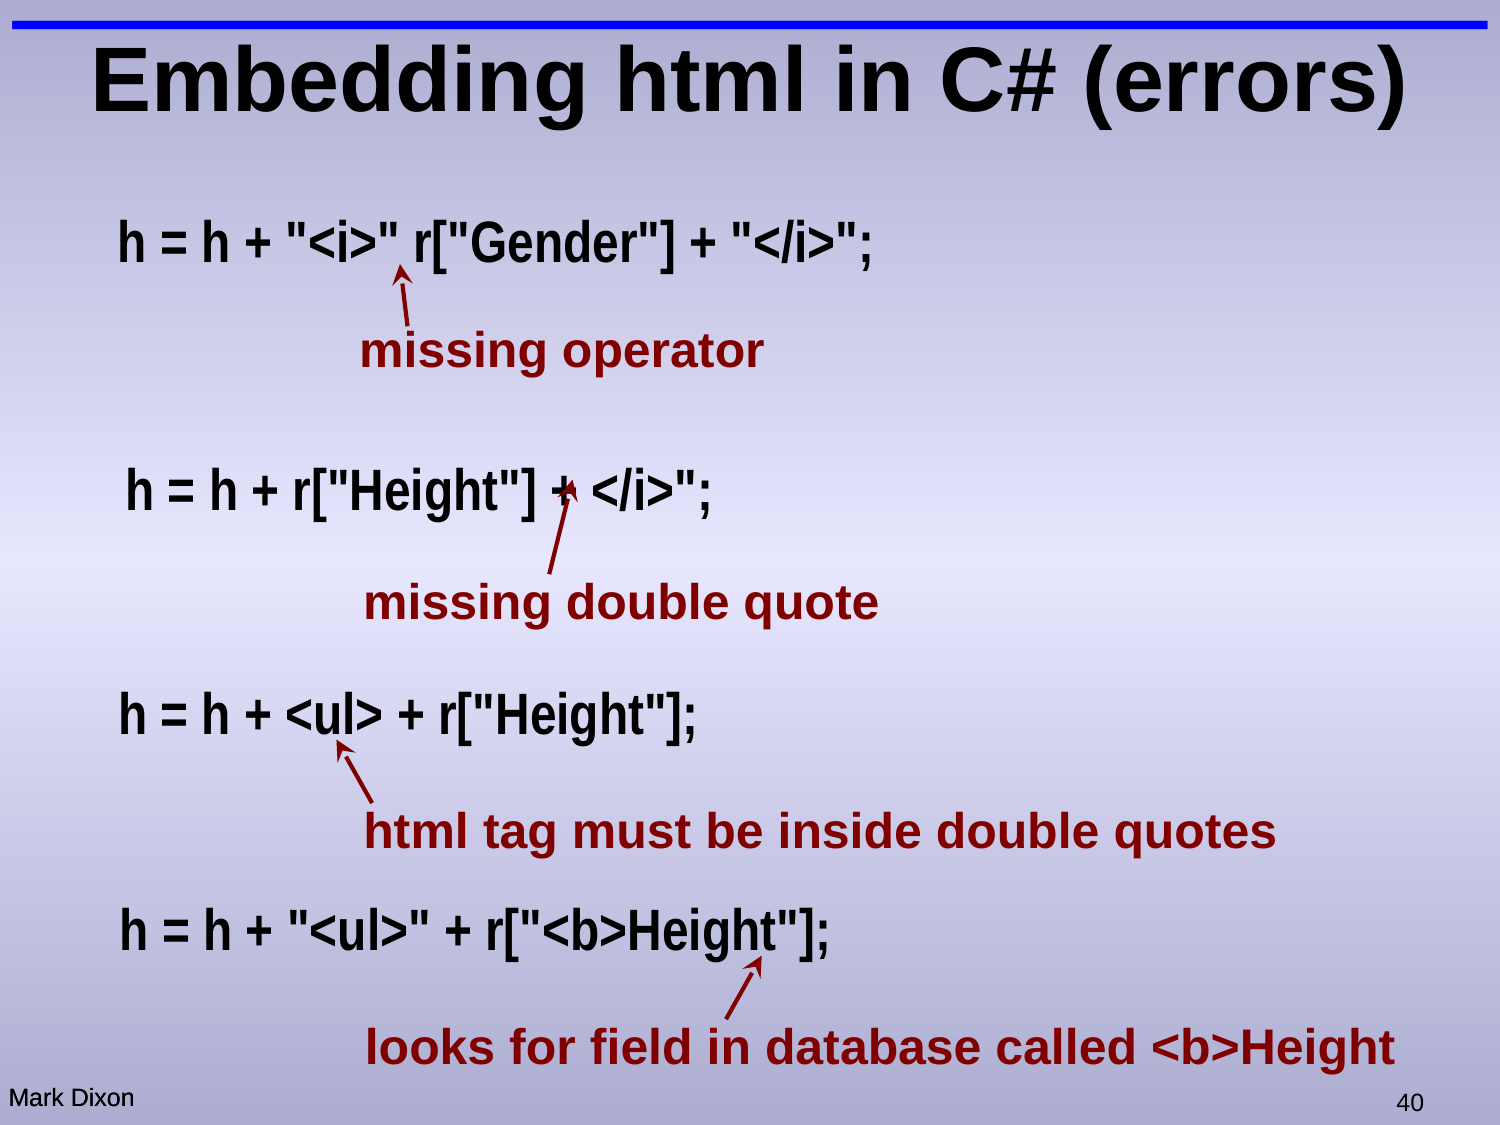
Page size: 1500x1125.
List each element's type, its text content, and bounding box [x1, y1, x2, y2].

text_box [742, 955, 762, 979]
text_box [557, 479, 578, 503]
text_box [392, 264, 413, 286]
title Embedding html in C# (errors) [0, 0, 1500, 150]
text_box [336, 739, 356, 763]
text_box missing double quote [348, 562, 895, 637]
text_box missing operator [344, 310, 780, 386]
text_box h = h + "<ul>" + r["<b>Height"]; [105, 884, 847, 971]
text_box h = h + "<i>" r["Gender"] + "</i>"; [103, 196, 891, 282]
text_box h = h + r["Height"] + </i>"; [110, 444, 729, 530]
text_box html tag must be inside double quotes [348, 791, 1293, 866]
text_box looks for field in database called <b>Height [349, 1007, 1411, 1082]
text_box h = h + <ul> + r["Height"]; [103, 668, 715, 755]
